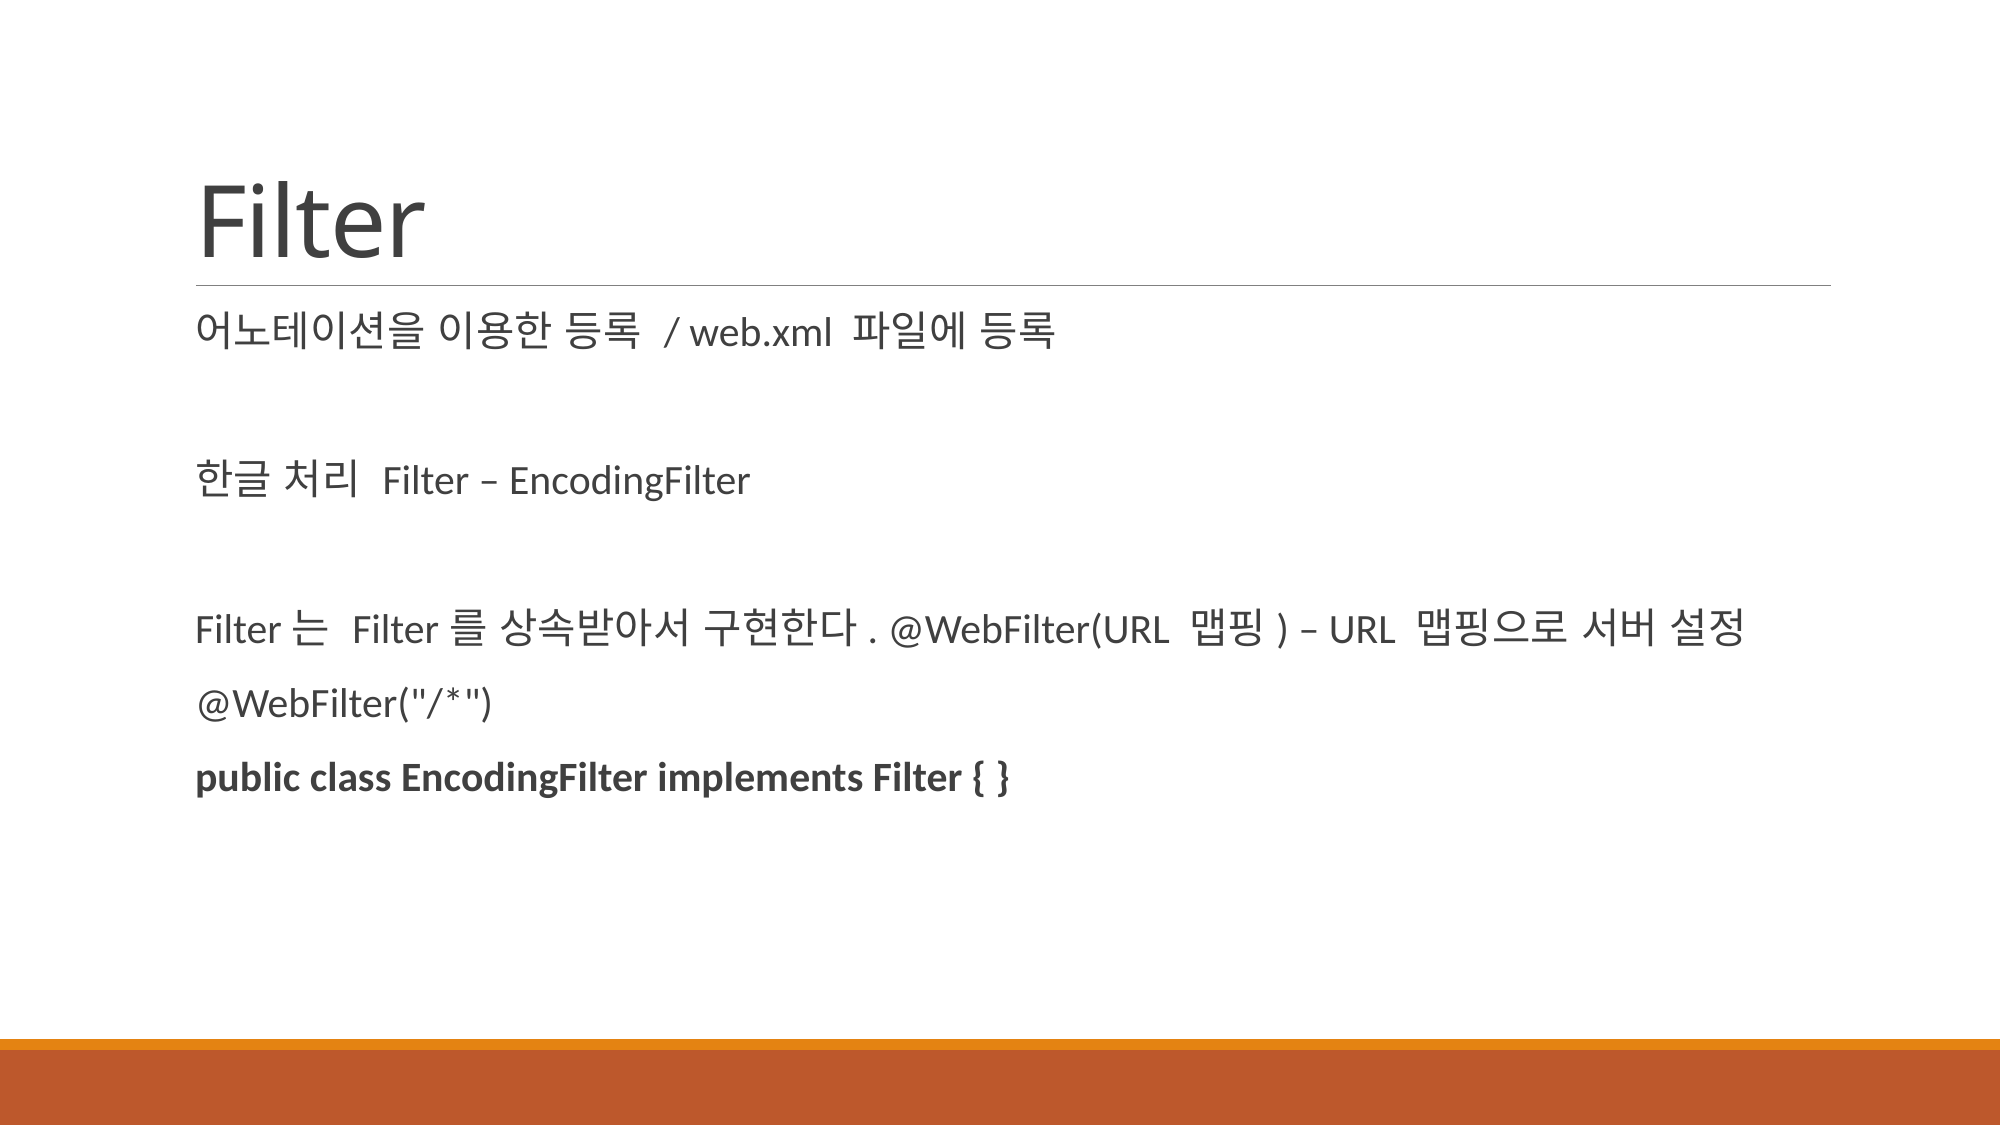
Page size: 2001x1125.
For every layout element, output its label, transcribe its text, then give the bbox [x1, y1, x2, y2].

list 어노테이션을 이용한 등록 / web.xml 파일에 등록 한글 처리 Filter – EncodingFilter Filter는 Filter를 상속받아서 구현한다. @WebFilter(URL 맵핑) – URL 맵핑으로 서버 설정 @WebFilter("/*") public class EncodingFilter implements Filter { } [180, 302, 1830, 996]
title Filter [180, 47, 1830, 285]
